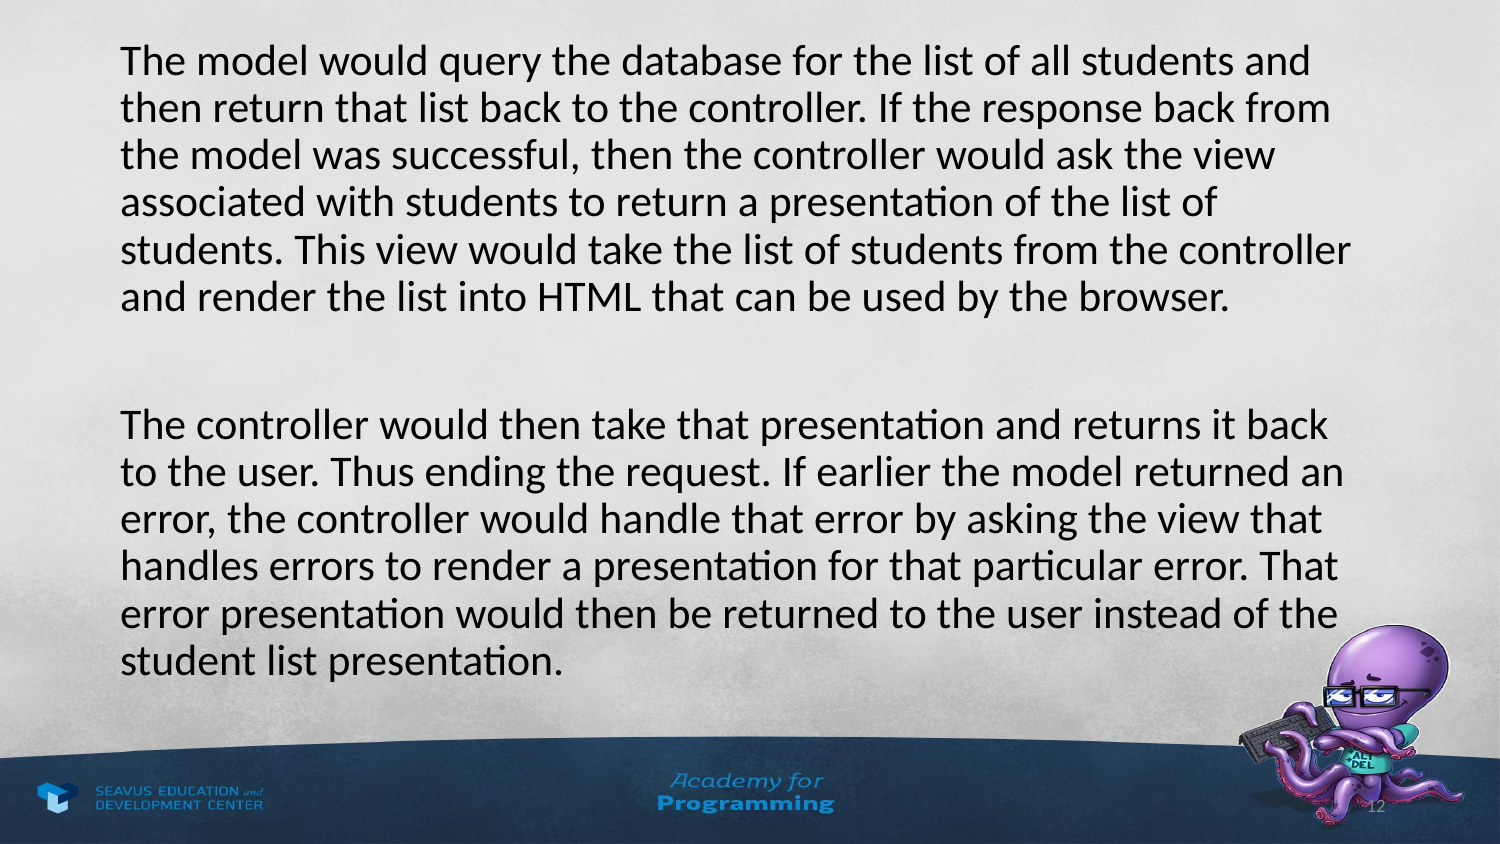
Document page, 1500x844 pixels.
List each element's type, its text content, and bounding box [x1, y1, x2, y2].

list The model would query the database for the list of all students and then return that list back to the controller. If the response back from the model was successful, then the controller would ask the view associated with students to return a presentation of the list of students. This view would take the list of students from the controller and render the list into HTML that can be used by the browser. The controller would then take that presentation and returns it back to the user. Thus ending the request. If earlier the model returned an error, the controller would handle that error by asking the view that handles errors to render a presentation for that particular error. That error presentation would then be returned to the user instead of the student list presentation. [85, 31, 1380, 729]
slide_number 12 [1059, 782, 1397, 827]
picture [0, 0, 1500, 844]
